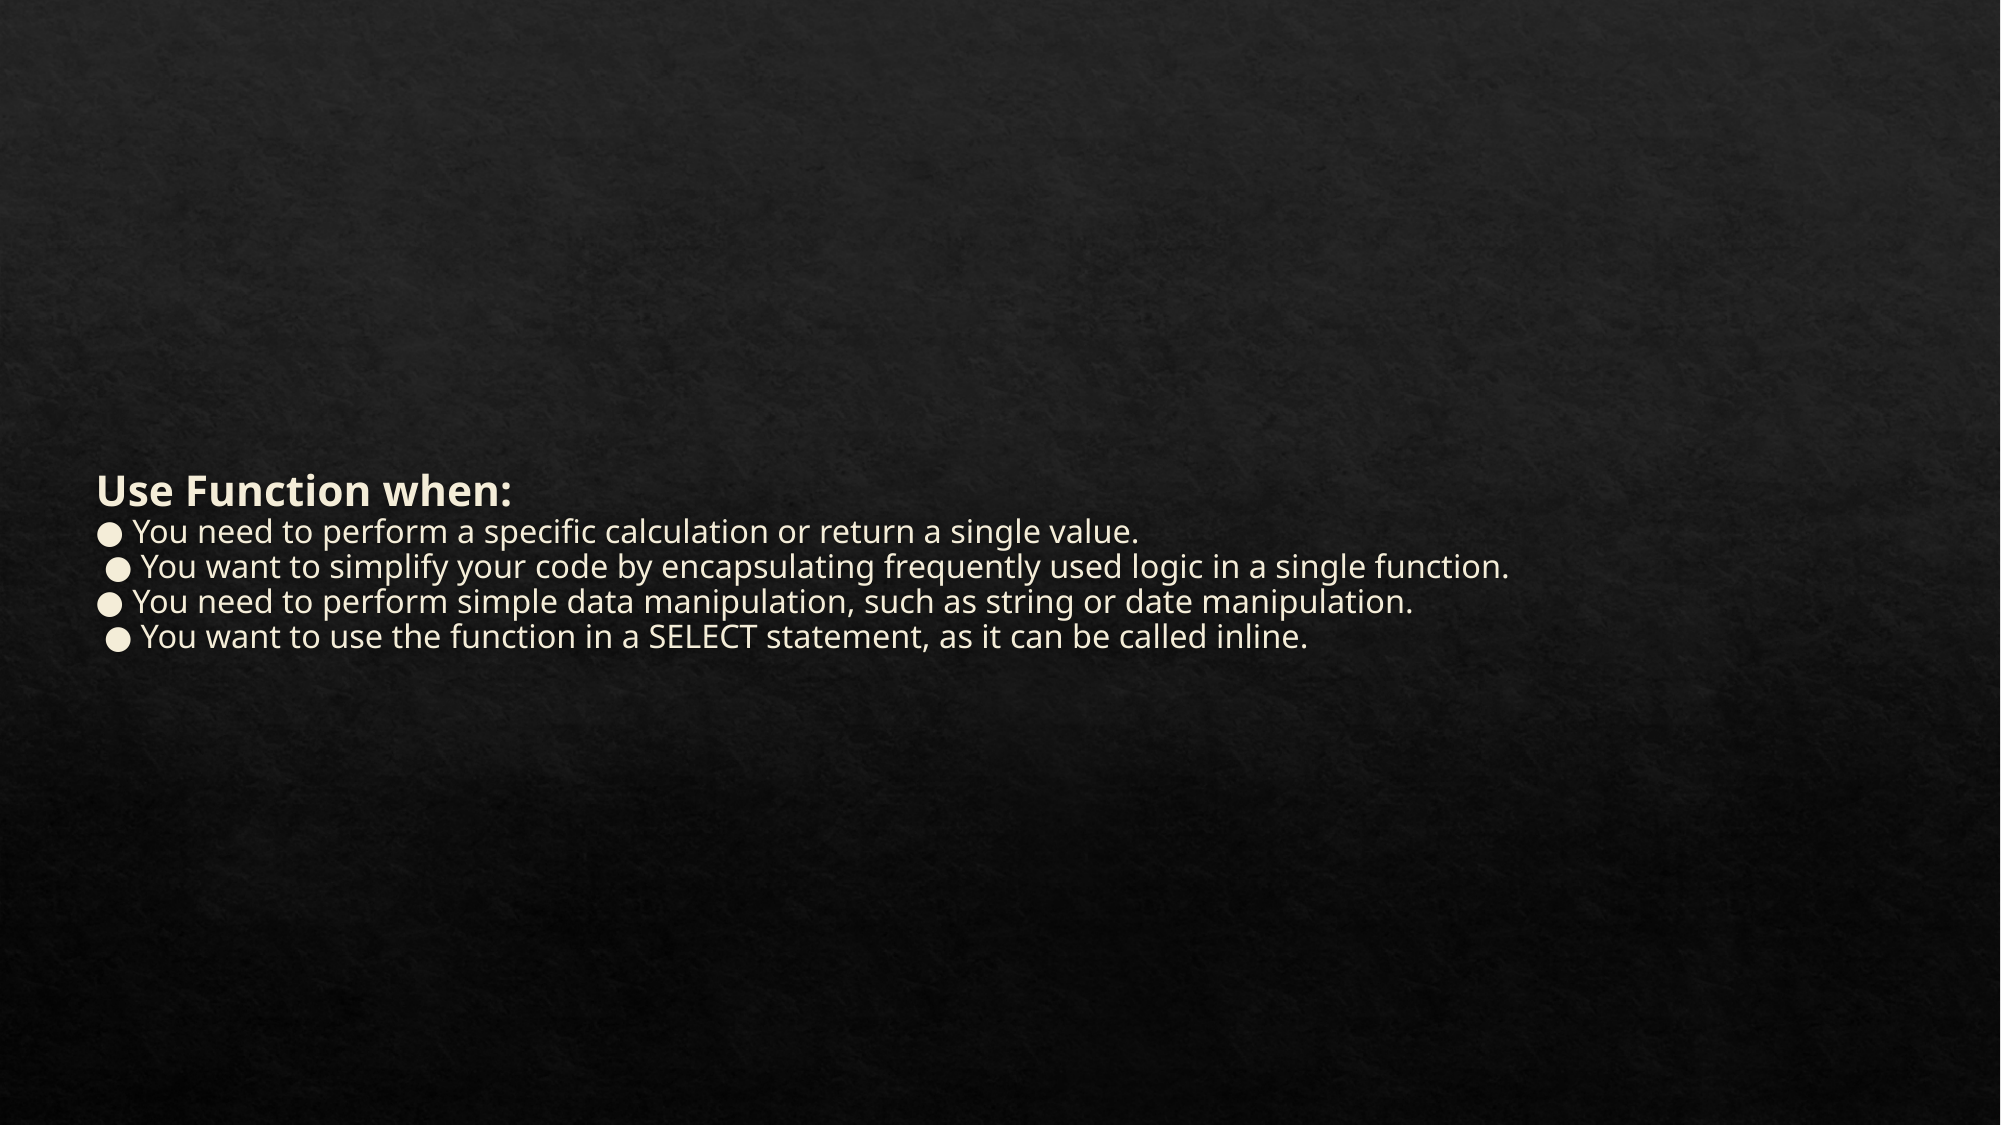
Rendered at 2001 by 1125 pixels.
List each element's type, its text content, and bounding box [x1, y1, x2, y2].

title Use Function when: ● You need to perform a specific calculation or return a single value. ● You want to simplify your code by encapsulating frequently used logic in a single function. ● You need to perform simple data manipulation, such as string or date manipulation. ● You want to use the function in a SELECT statement, as it can be called inline. [80, 459, 1779, 666]
